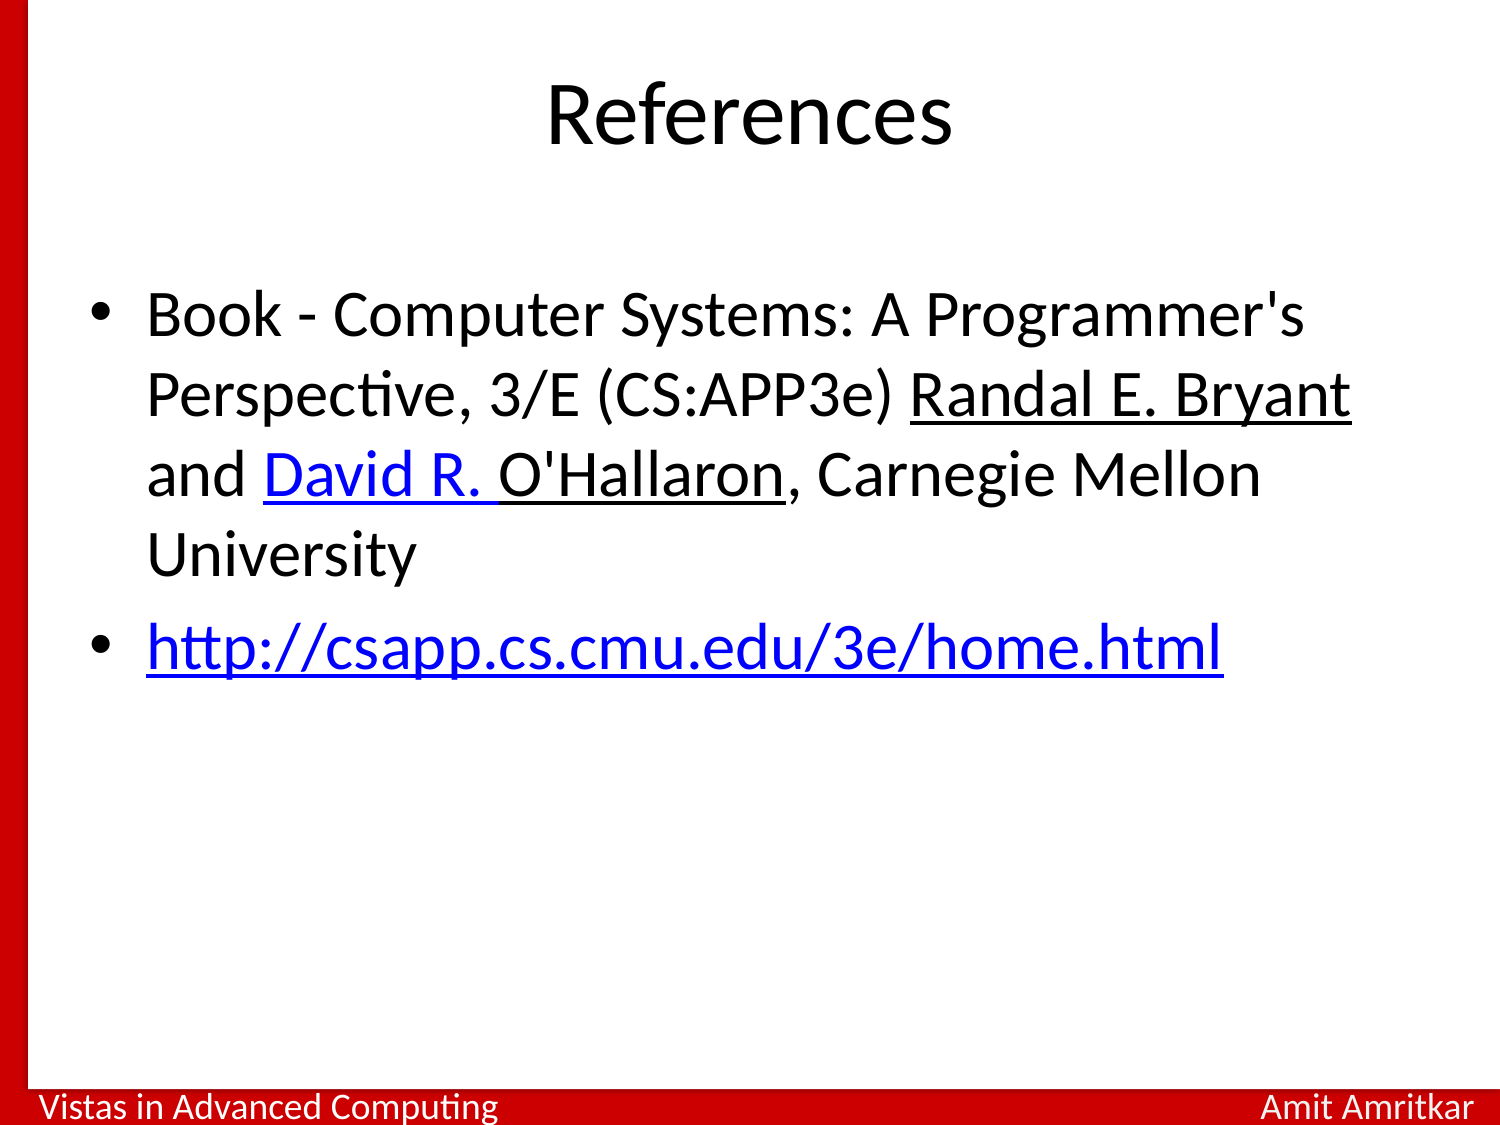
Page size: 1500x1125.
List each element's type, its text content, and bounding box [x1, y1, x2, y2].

title References [75, 45, 1425, 233]
list Book - Computer Systems: A Programmer's Perspective, 3/E (CS:APP3e) Randal E. Bryant and David R. O'Hallaron, Carnegie Mellon University http://csapp.cs.cmu.edu/3e/home.html [75, 262, 1425, 1005]
